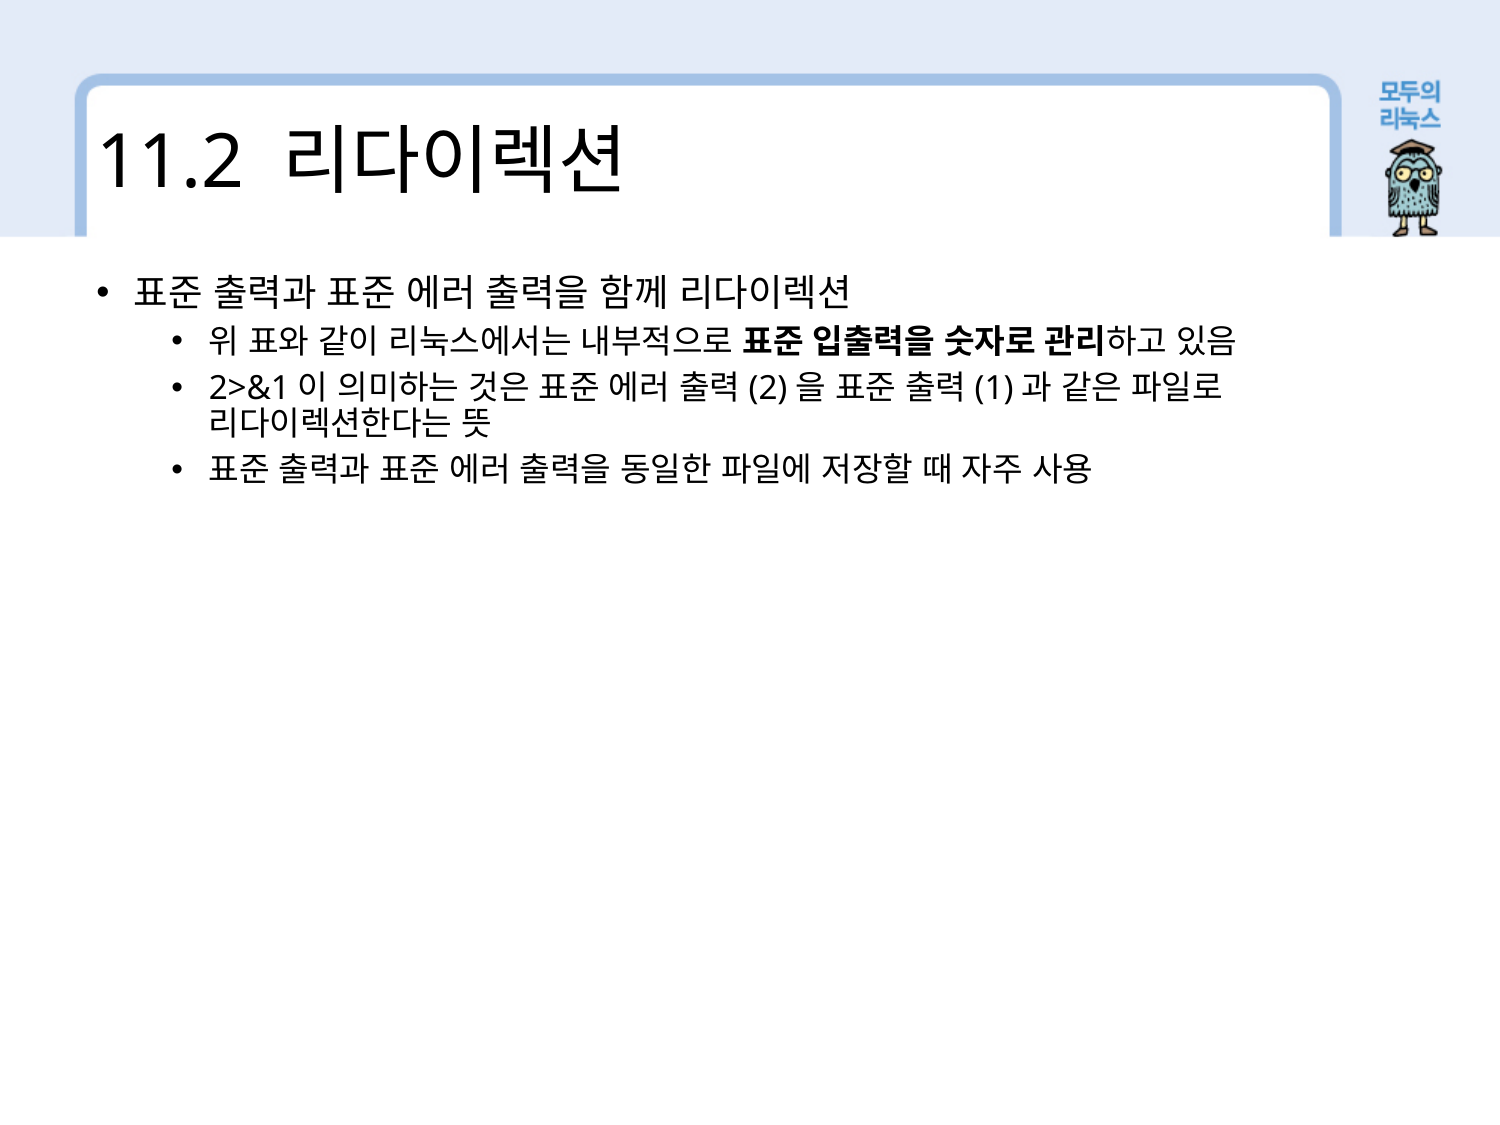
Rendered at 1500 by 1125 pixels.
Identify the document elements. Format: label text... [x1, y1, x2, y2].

picture [0, 0, 1500, 1125]
text_box 11.2 리다이렉션 [81, 115, 1335, 221]
text_box 표준 출력과 표준 에러 출력을 함께 리다이렉션 위 표와 같이 리눅스에서는 내부적으로 표준 입출력을 숫자로 관리하고 있음 2>&1이 의미하는 것은 표준 에러 출력(2)을 표준 출력(1)과 같은 파일로 리다이렉션한다는 뜻 표준 출력과 표준 에러 출력을 동일한 파일에 저장할 때 자주 사용 [81, 266, 1335, 1024]
